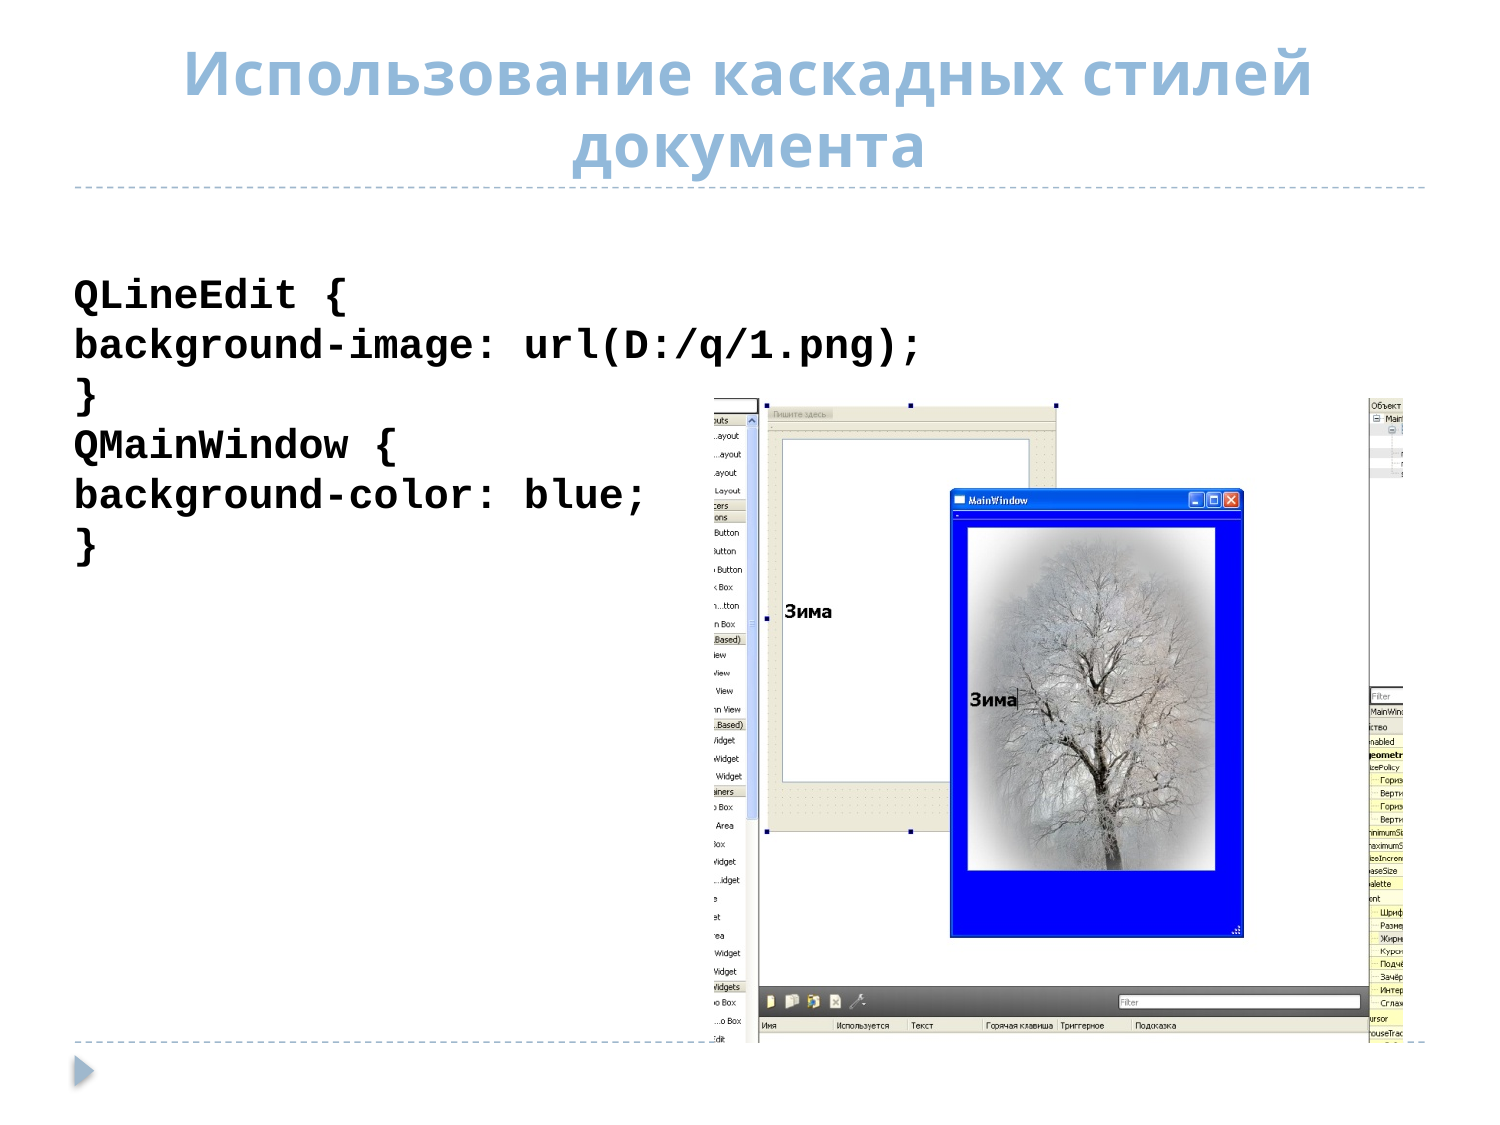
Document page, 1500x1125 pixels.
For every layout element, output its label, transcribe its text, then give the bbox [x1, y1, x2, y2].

title Использование каскадных стилей документа [75, 24, 1425, 188]
picture [714, 398, 1403, 1043]
text_box QLineEdit { background-image: url(D:/q/1.png); } QMainWindow { background-color: blue; } [58, 259, 1172, 575]
